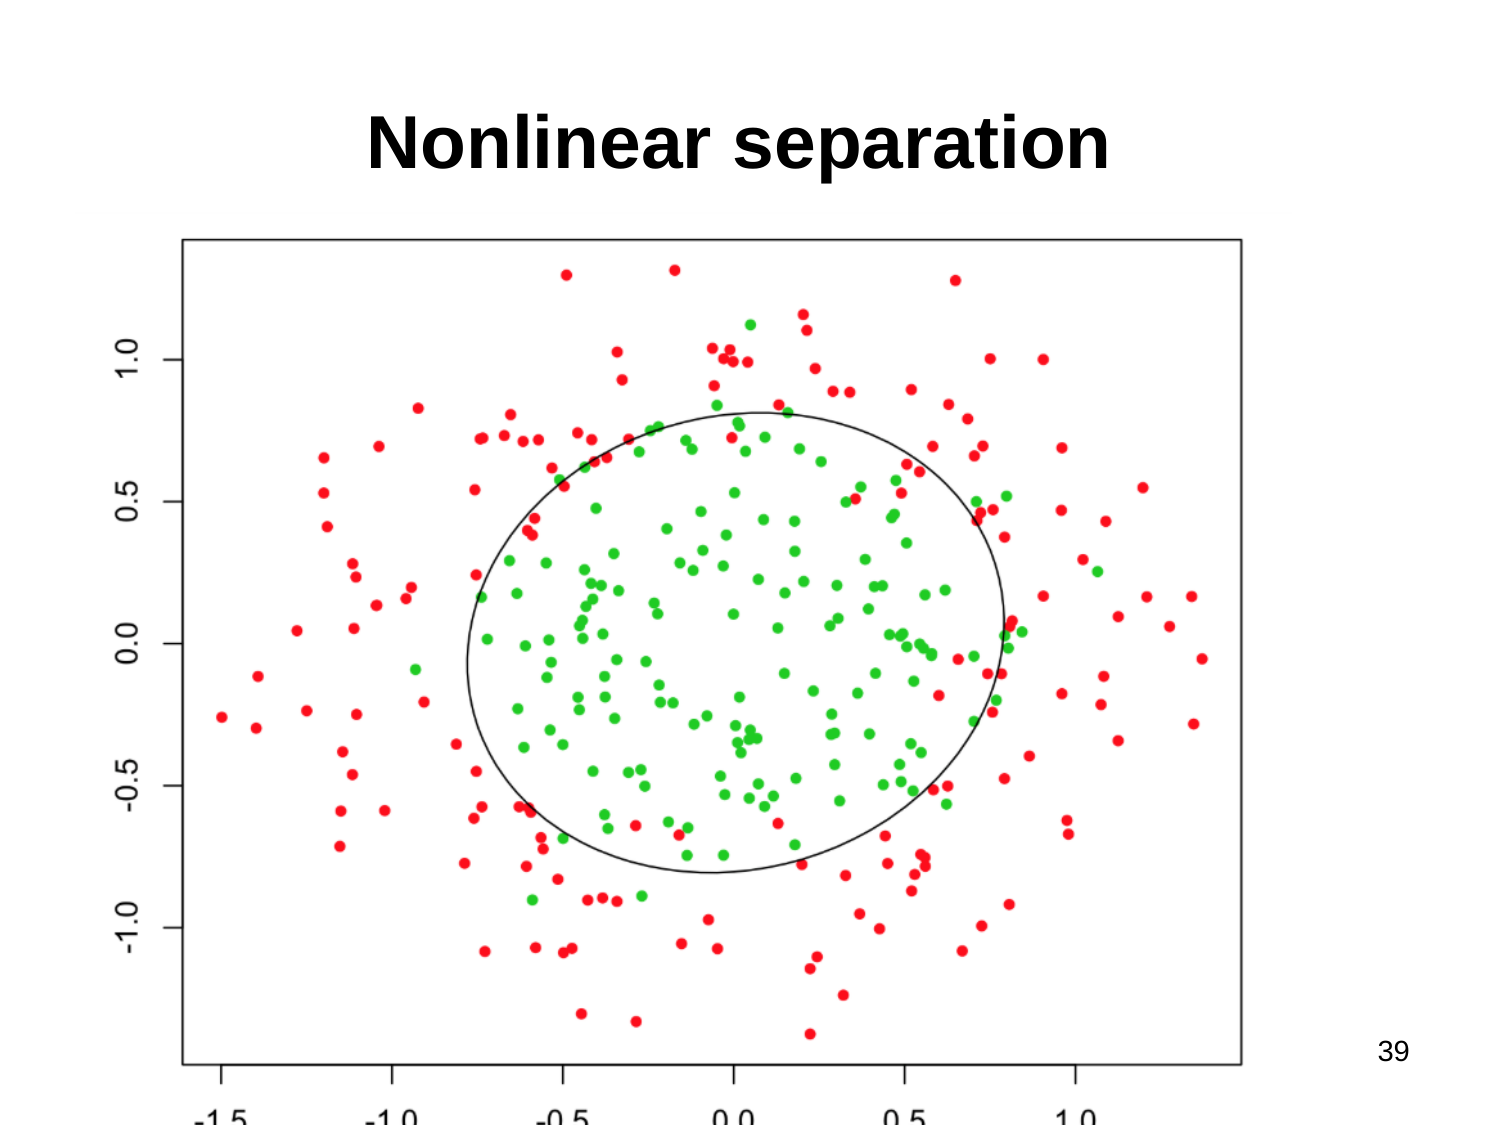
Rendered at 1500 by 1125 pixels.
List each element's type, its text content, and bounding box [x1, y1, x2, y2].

title Nonlinear separation [74, 44, 1426, 233]
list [74, 212, 1293, 1125]
slide_number 39 [1297, 1024, 1426, 1103]
